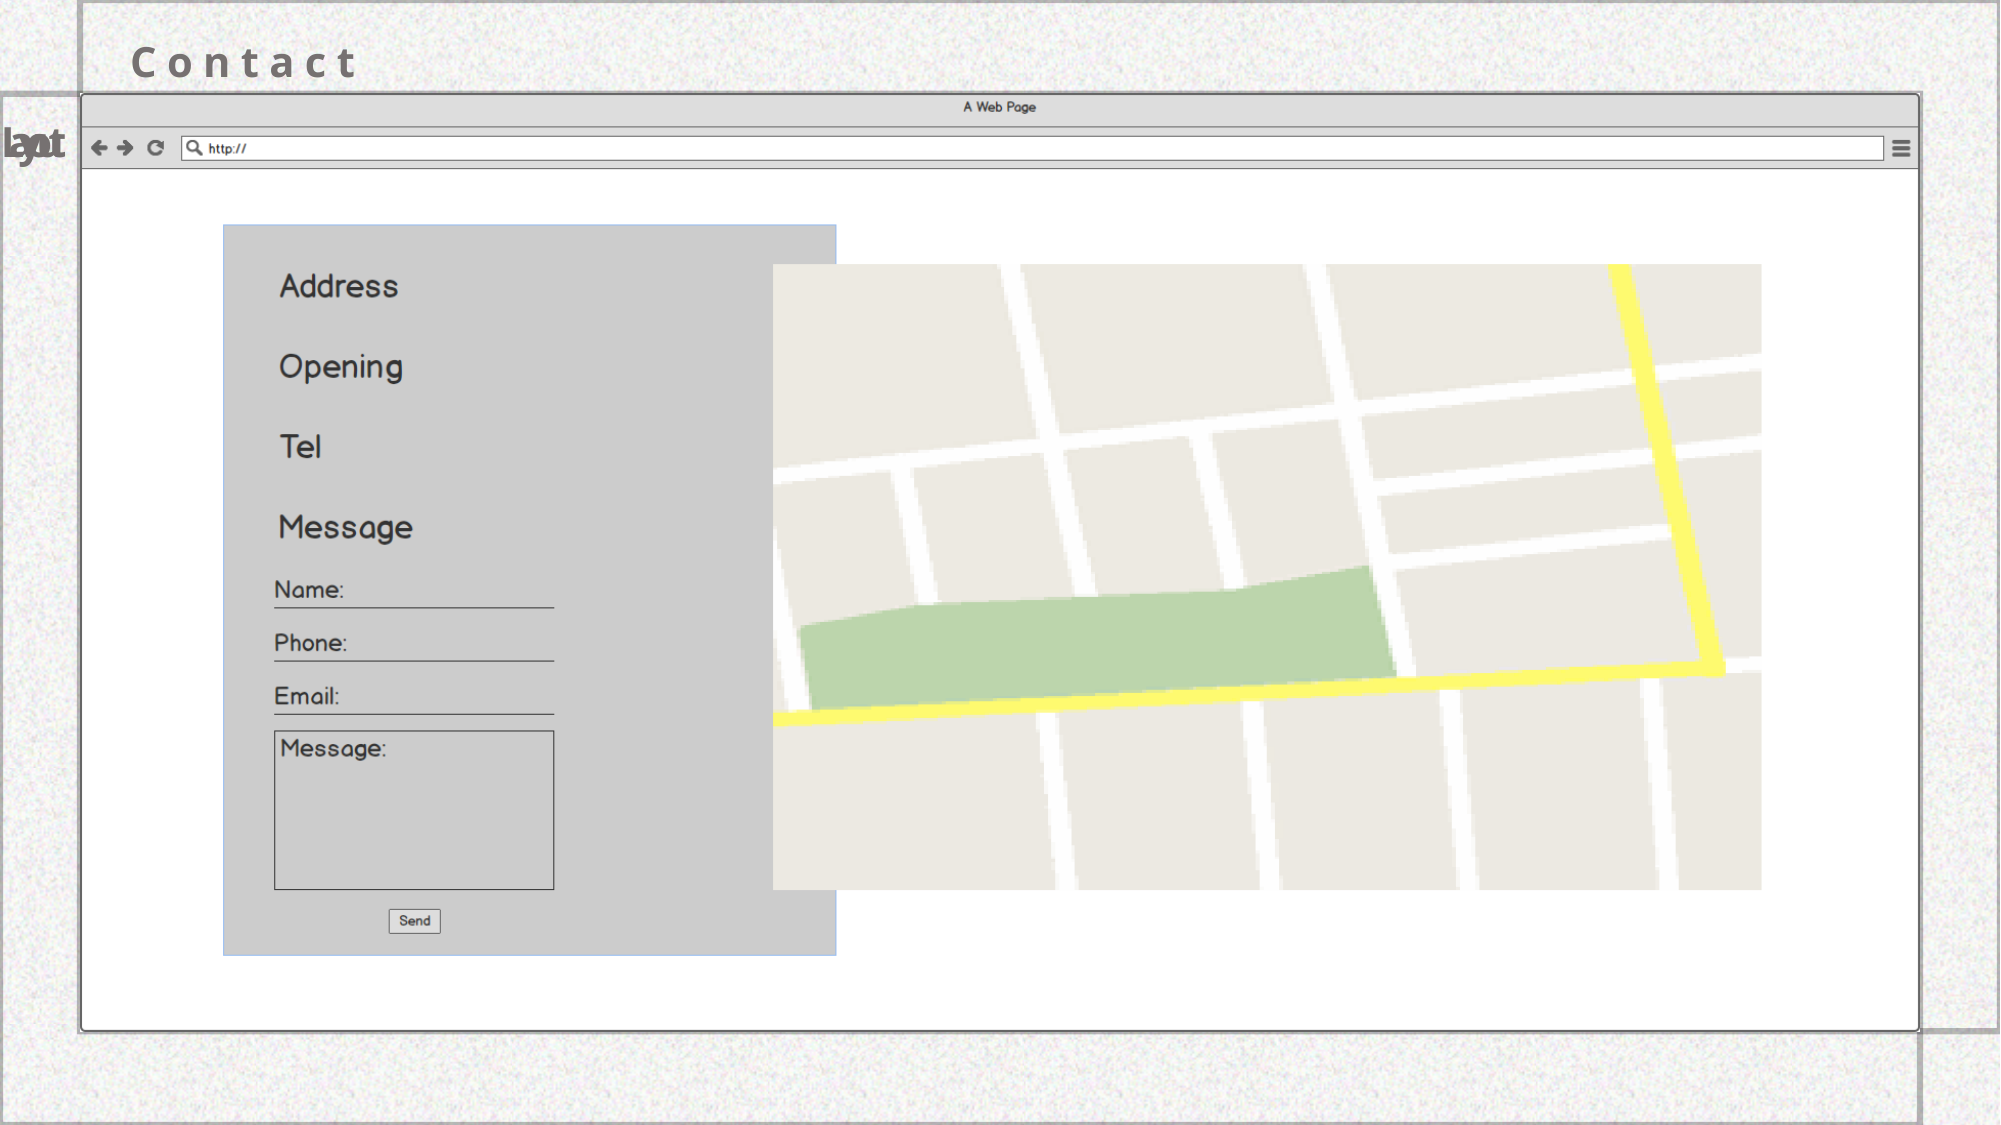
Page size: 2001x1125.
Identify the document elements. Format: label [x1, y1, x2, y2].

text_box [0, 0, 2000, 1125]
picture [79, 93, 1920, 1032]
